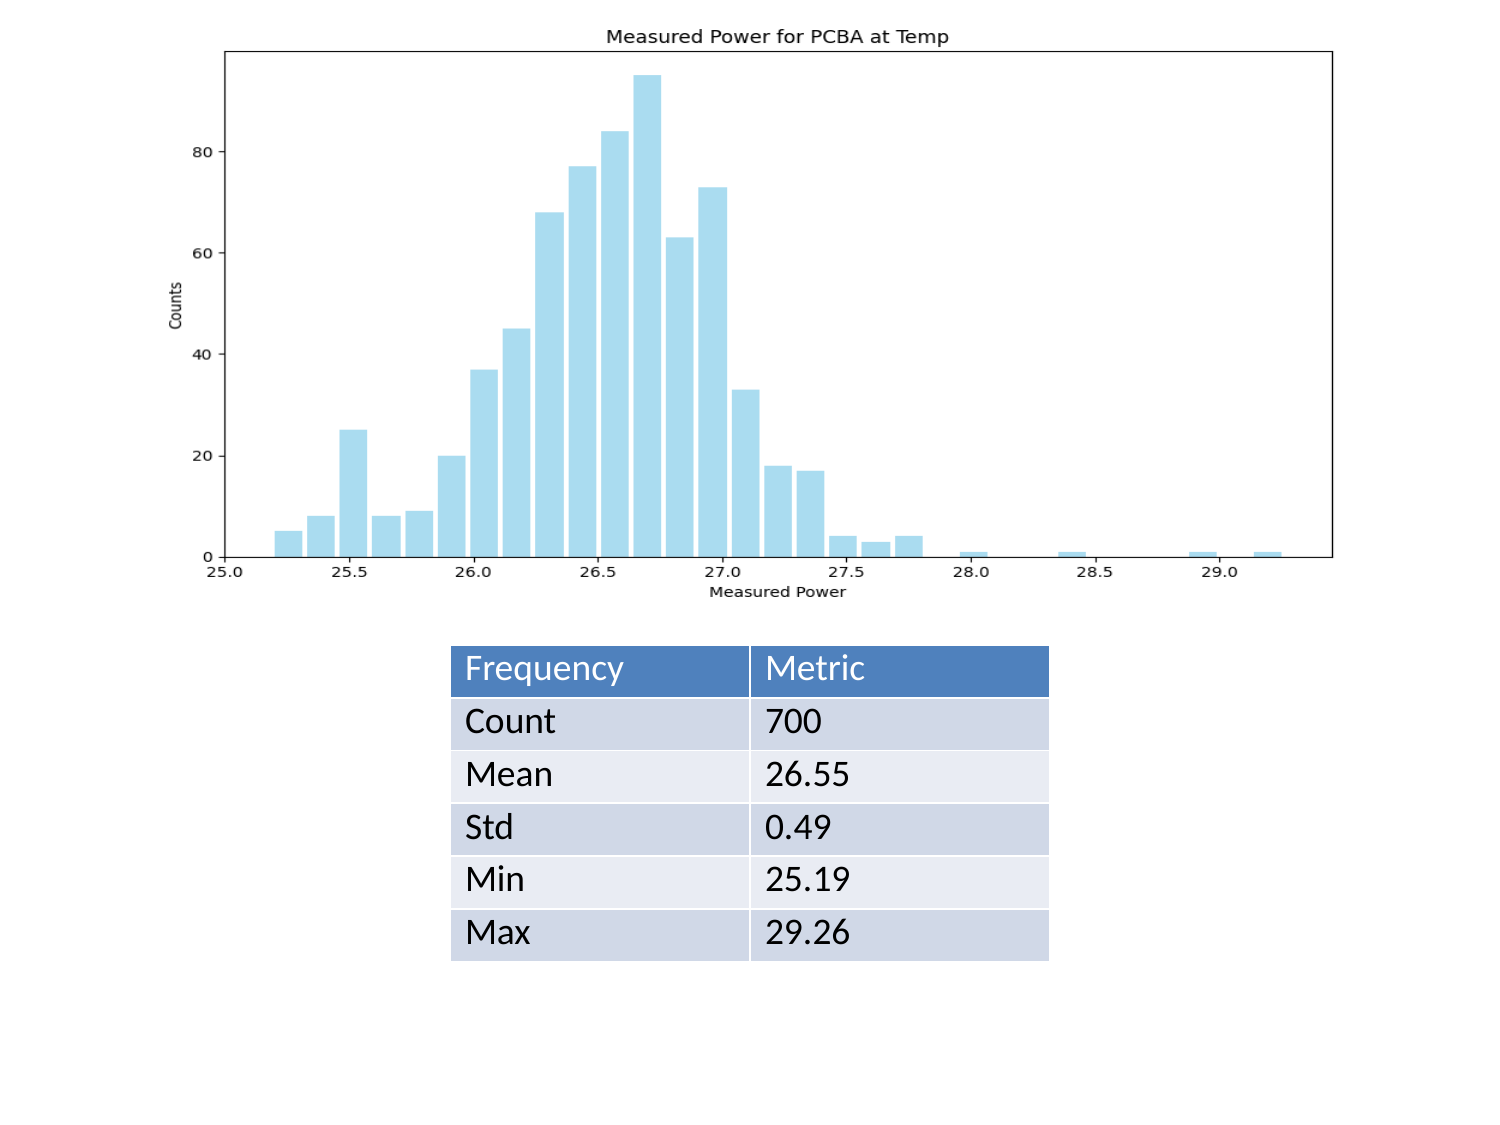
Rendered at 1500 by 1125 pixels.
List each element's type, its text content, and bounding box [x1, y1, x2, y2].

table_header Metric [751, 646, 1049, 697]
table_cell 26.55 [751, 751, 1049, 802]
table_cell 29.26 [751, 910, 1049, 961]
table_cell 25.19 [751, 857, 1049, 908]
table_cell 700 [751, 699, 1049, 750]
table_cell Min [451, 857, 749, 908]
table_cell Std [451, 804, 749, 855]
table_header Frequency [451, 646, 749, 697]
table_cell Max [451, 910, 749, 961]
table_cell 0.49 [751, 804, 1049, 855]
table_cell Mean [451, 751, 749, 802]
table_cell Count [451, 699, 749, 750]
picture [149, 14, 1351, 616]
